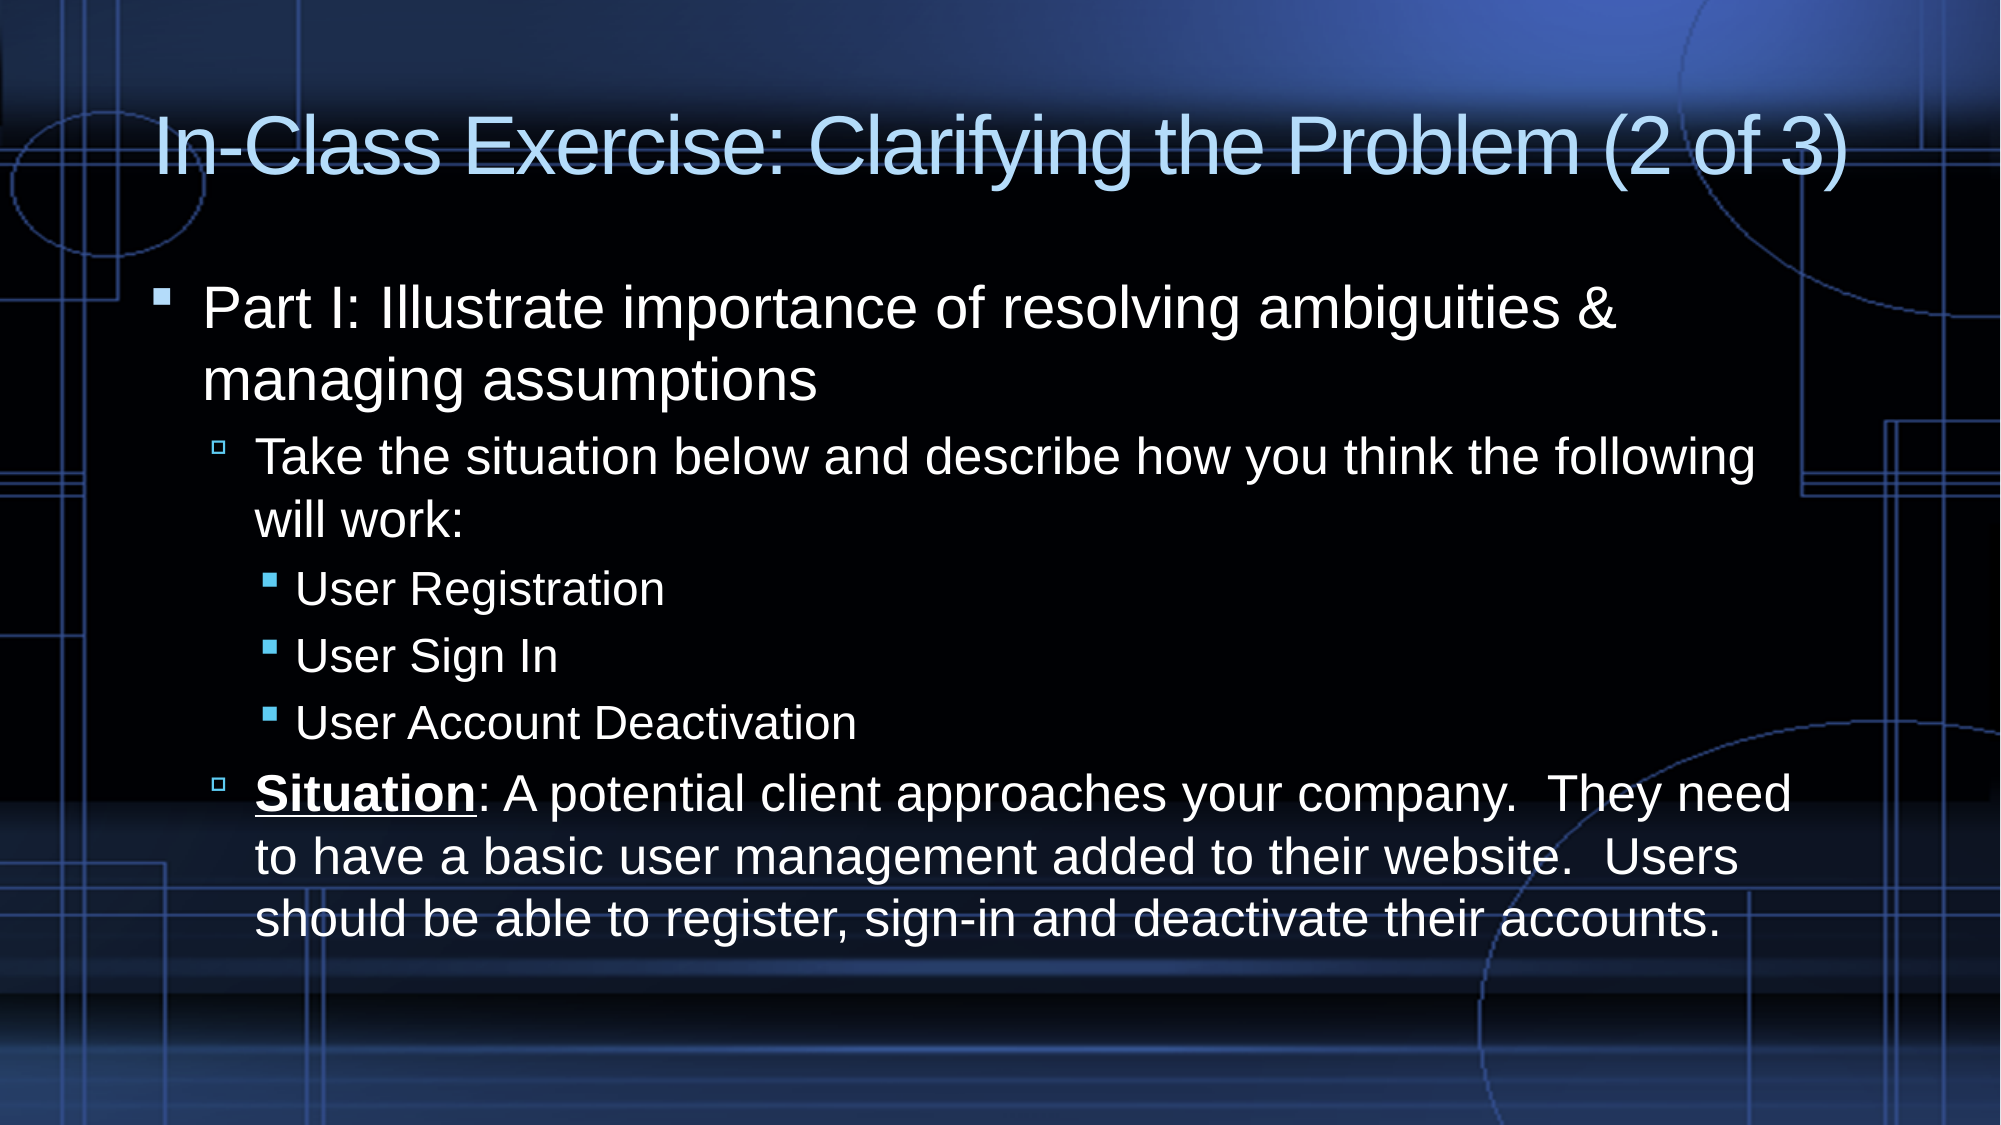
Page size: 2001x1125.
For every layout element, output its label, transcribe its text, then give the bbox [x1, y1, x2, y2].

picture [0, 0, 2001, 1125]
list Part I: Illustrate importance of resolving ambiguities & managing assumptions Take the situation below and describe how you think the following will work: User Registration User Sign In User Account Deactivation Situation: A potential client approaches your company. They need to have a basic user management added to their website. Users should be able to register, sign-in and deactivate their accounts. [123, 261, 1824, 1012]
title In-Class Exercise: Clarifying the Problem (2 of 3) [137, 83, 1900, 234]
